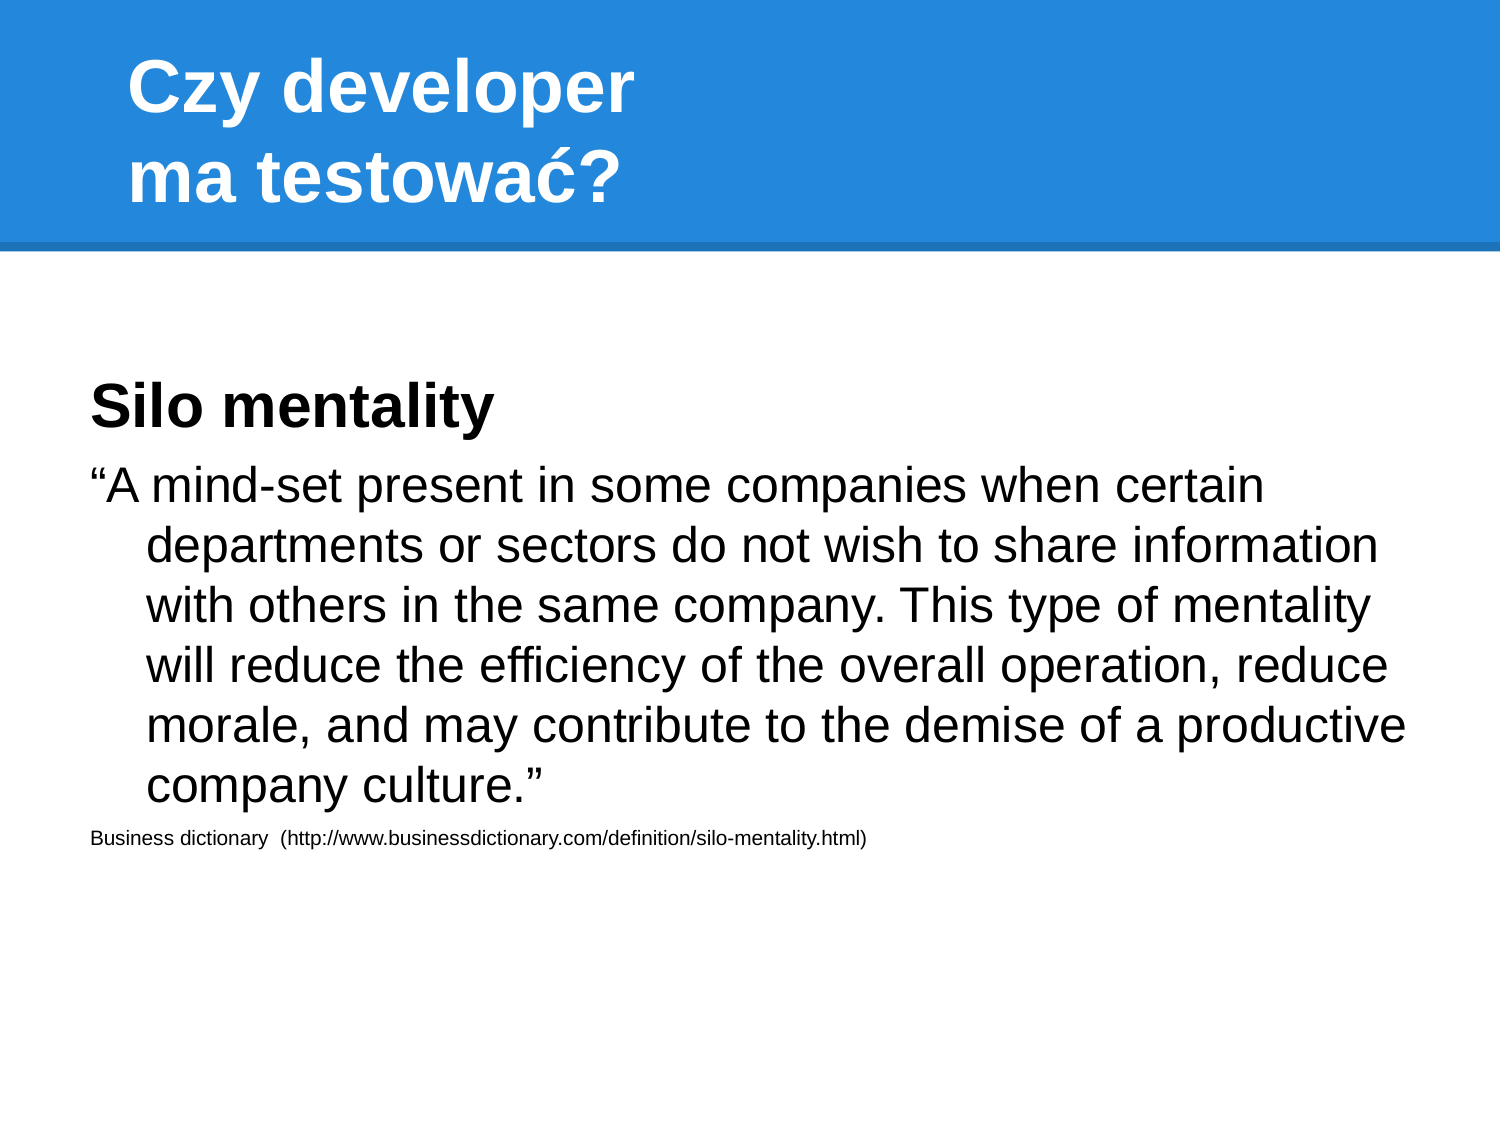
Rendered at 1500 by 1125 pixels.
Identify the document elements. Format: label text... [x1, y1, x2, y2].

list Silo mentality “A mind-set present in some companies when certain departments or sectors do not wish to share information with others in the same company. This type of mentality will reduce the efficiency of the overall operation, reduce morale, and may contribute to the demise of a productive company culture.” Business dictionary (http://www.businessdictionary.com/definition/silo-mentality.html) [75, 262, 1425, 1040]
title Czy developer ma testować? [75, 14, 1425, 233]
